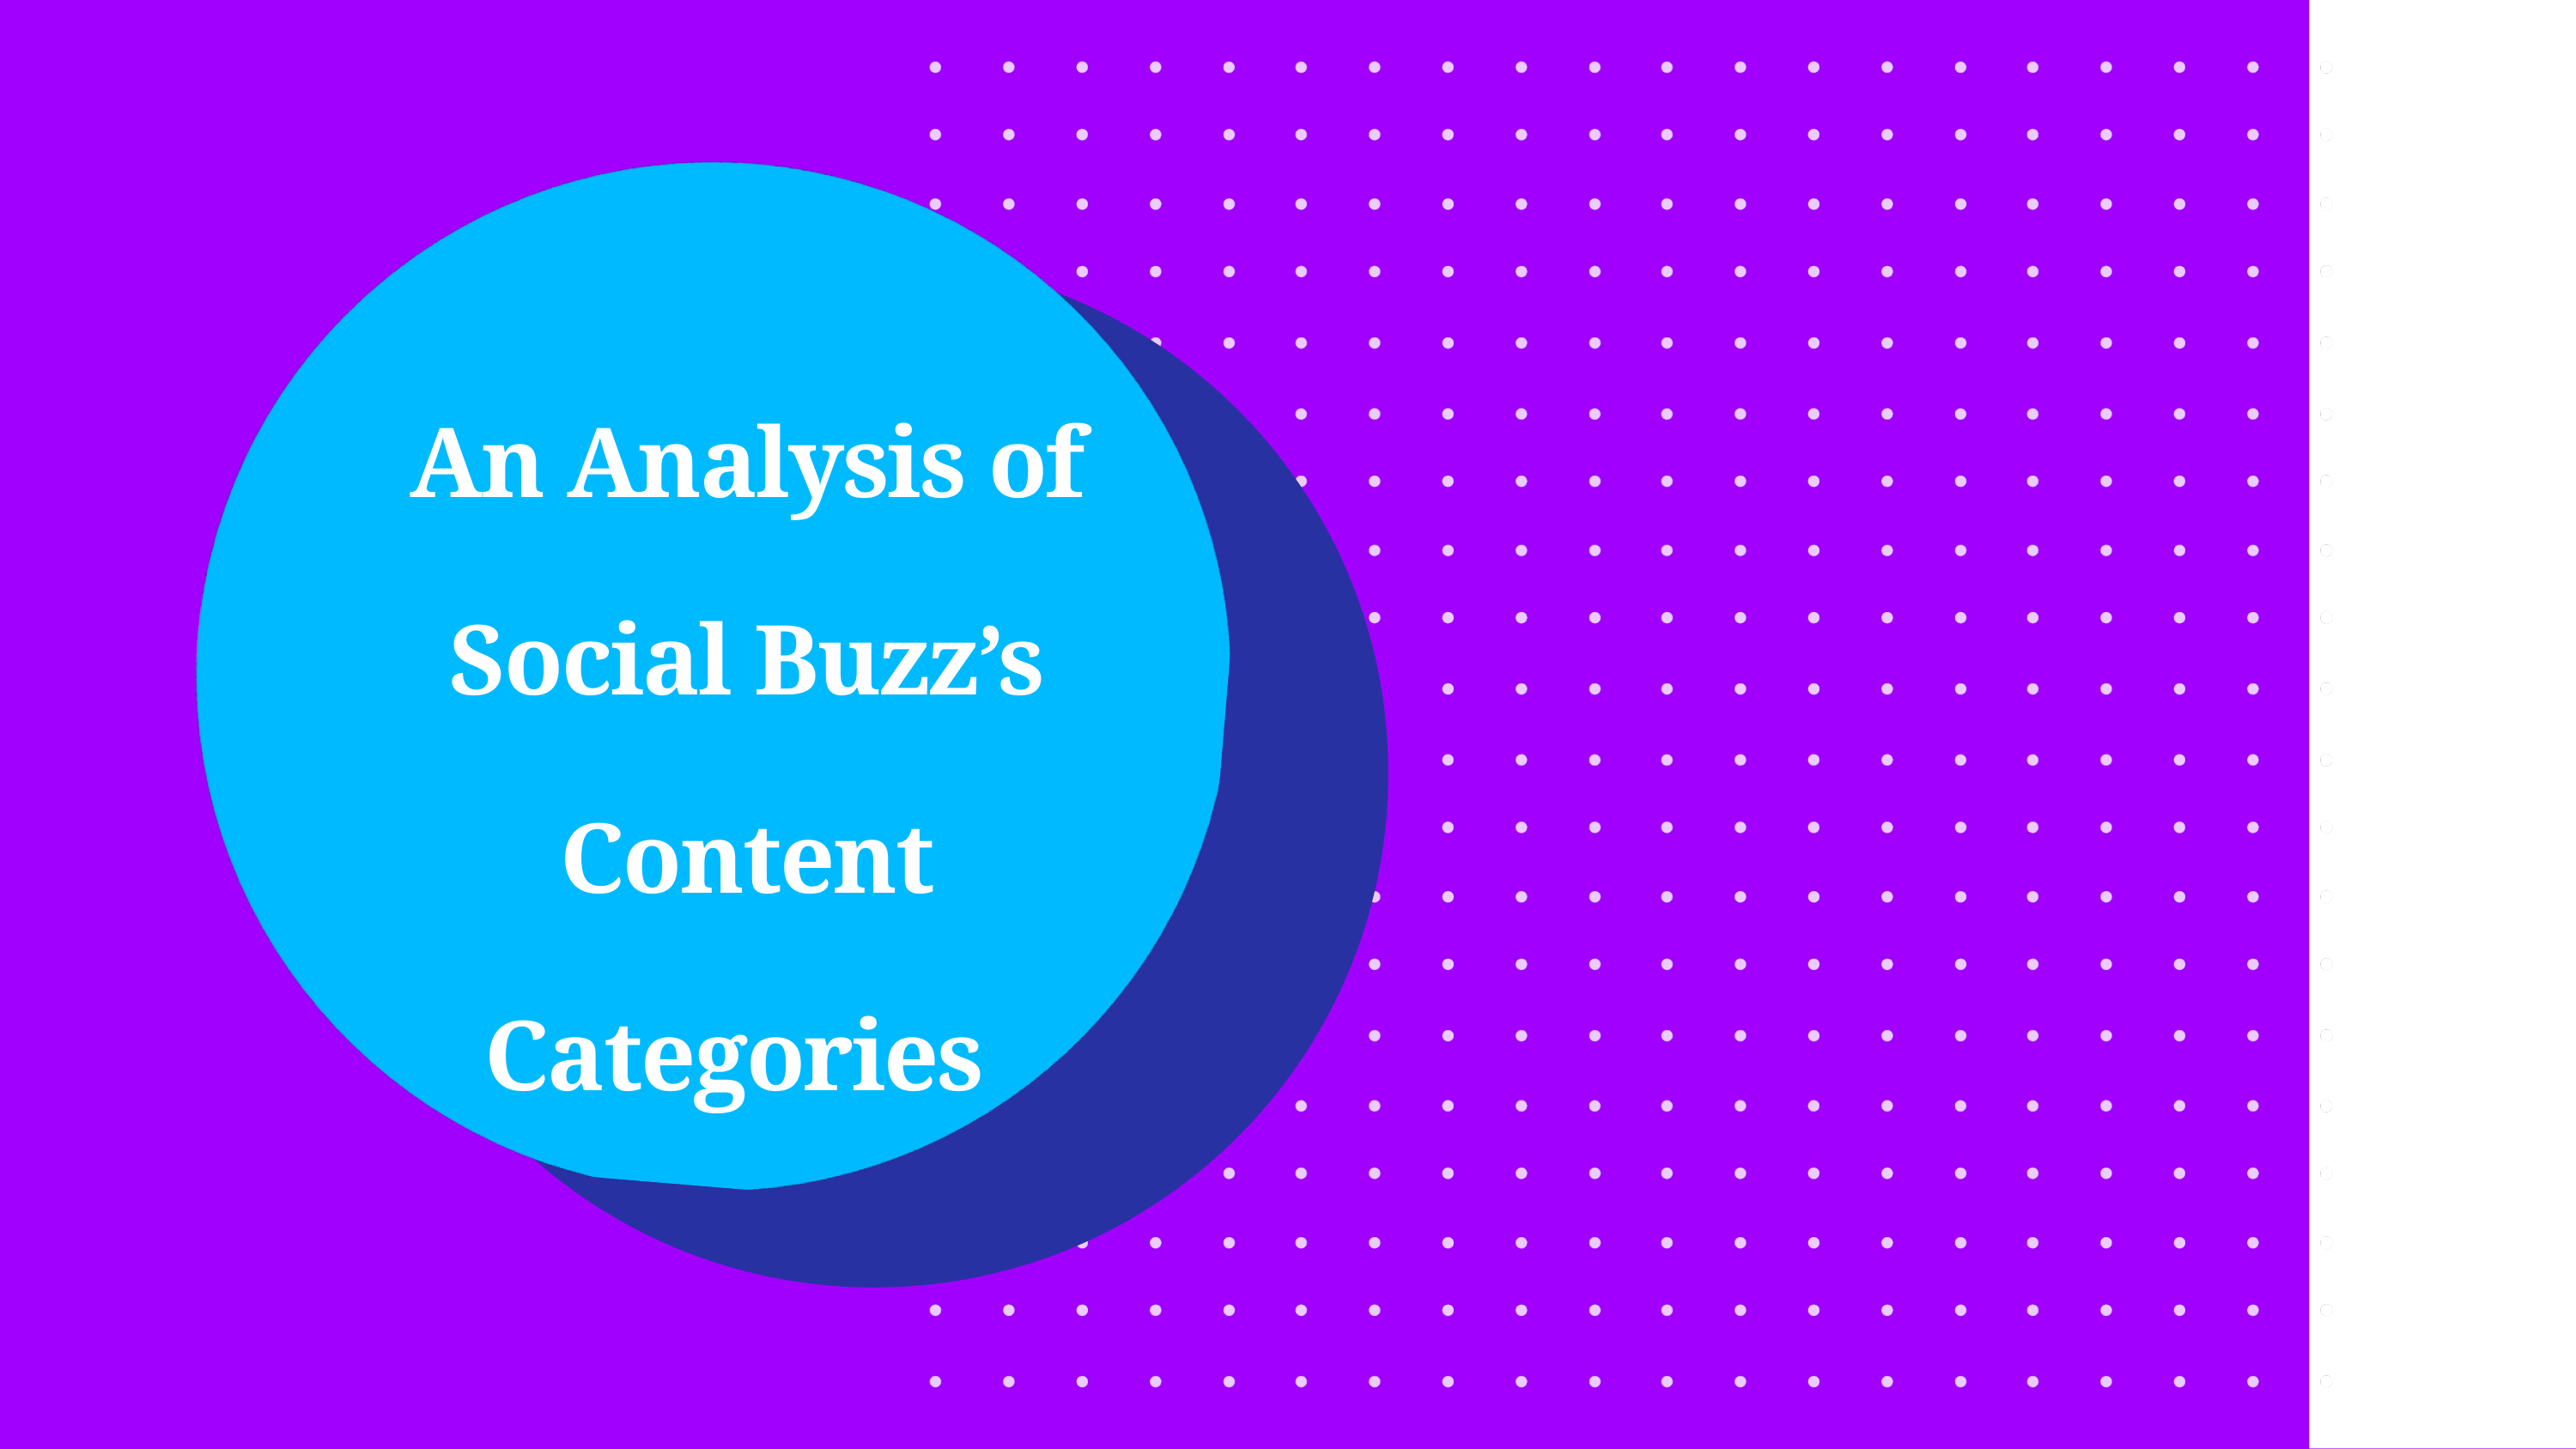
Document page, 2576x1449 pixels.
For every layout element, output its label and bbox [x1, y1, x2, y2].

text_box [155, 115, 1388, 1288]
text_box [921, 57, 2337, 1392]
text_box [2309, 0, 2576, 1449]
